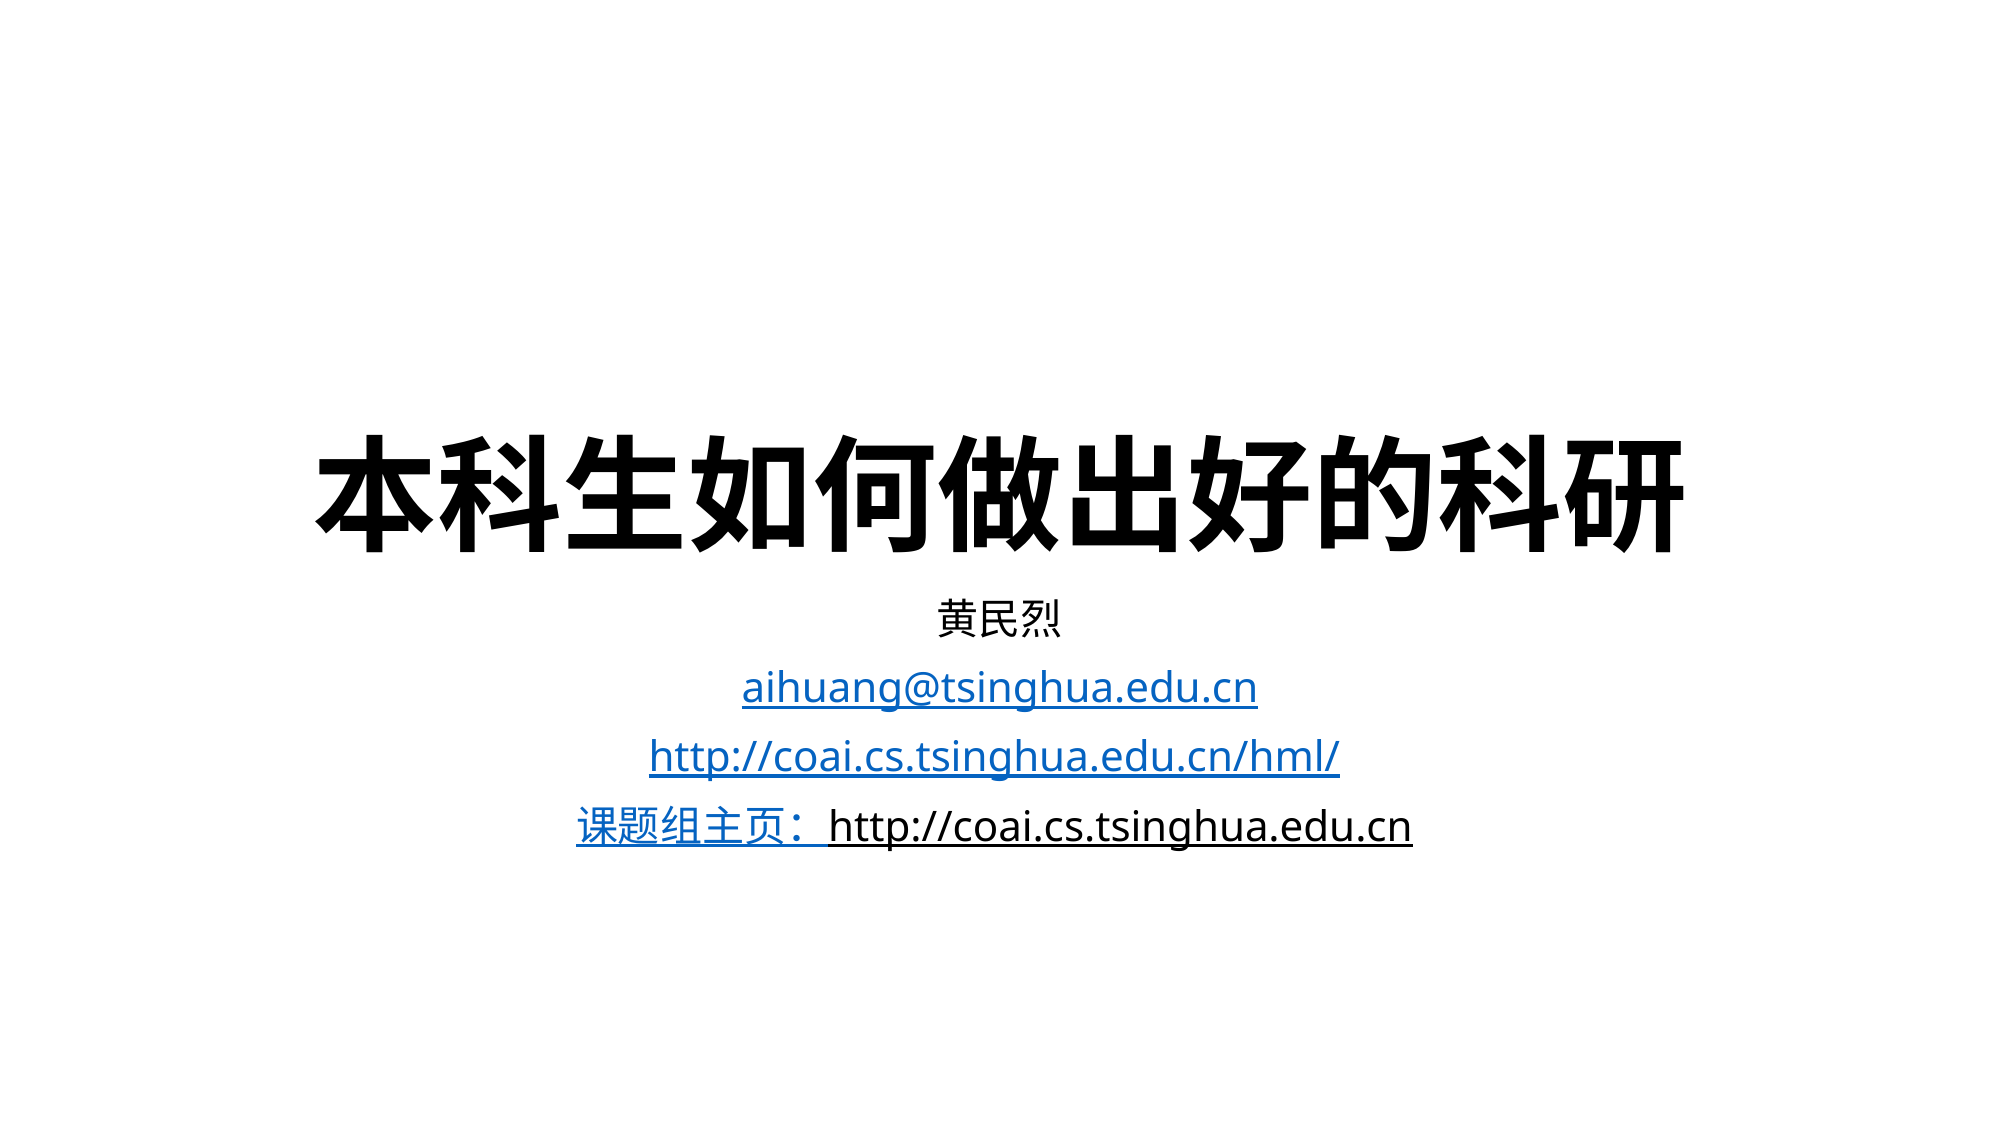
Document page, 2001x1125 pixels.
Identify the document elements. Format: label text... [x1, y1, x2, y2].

title 本科生如何做出好的科研 [249, 184, 1750, 576]
subtitle 黄民烈 aihuang@tsinghua.edu.cn http://coai.cs.tsinghua.edu.cn/hml/ 课题组主页：http://coai.cs.tsinghua.edu.cn [249, 590, 1750, 863]
